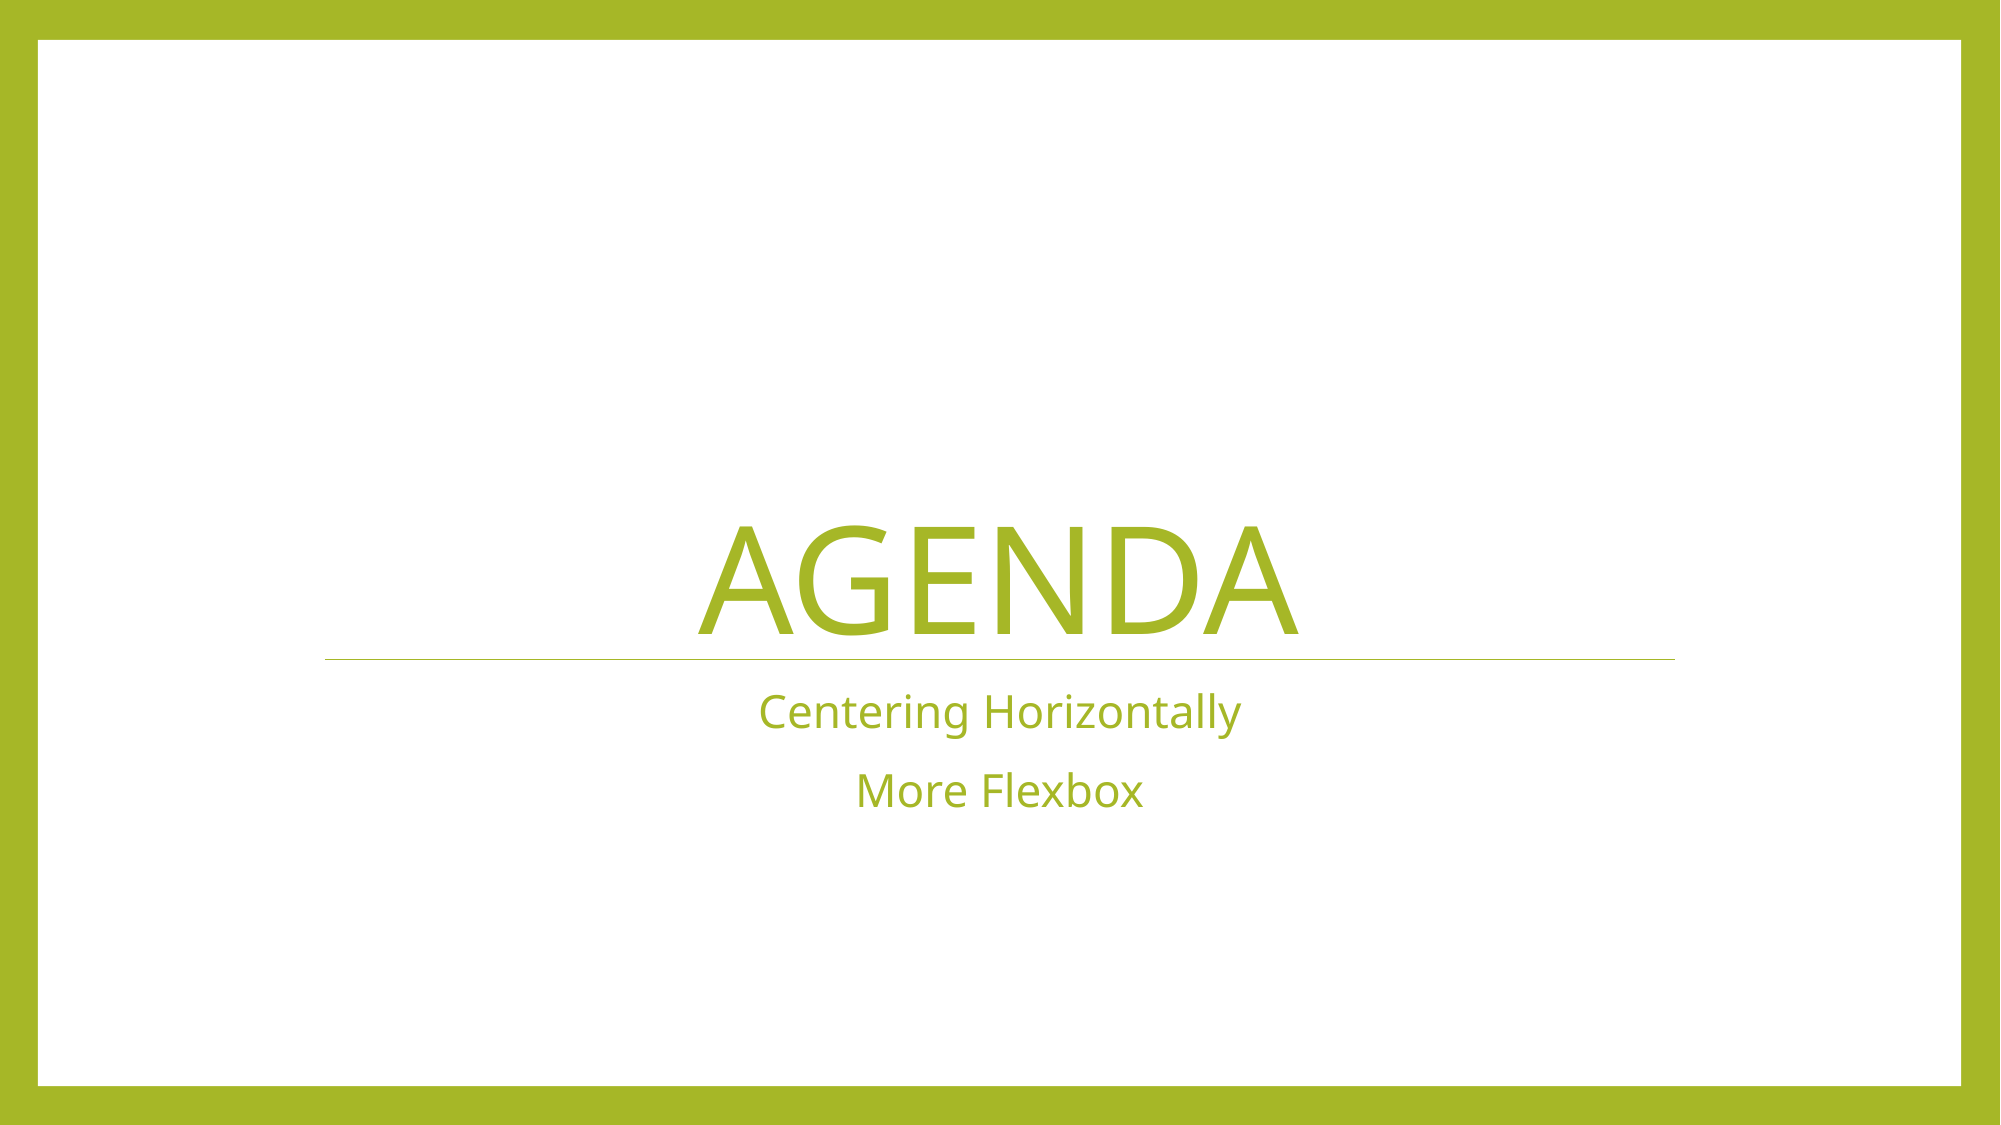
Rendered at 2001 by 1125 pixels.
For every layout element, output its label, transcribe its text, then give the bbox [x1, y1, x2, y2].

title Agenda [181, 192, 1817, 673]
list Centering Horizontally More Flexbox [280, 681, 1719, 988]
